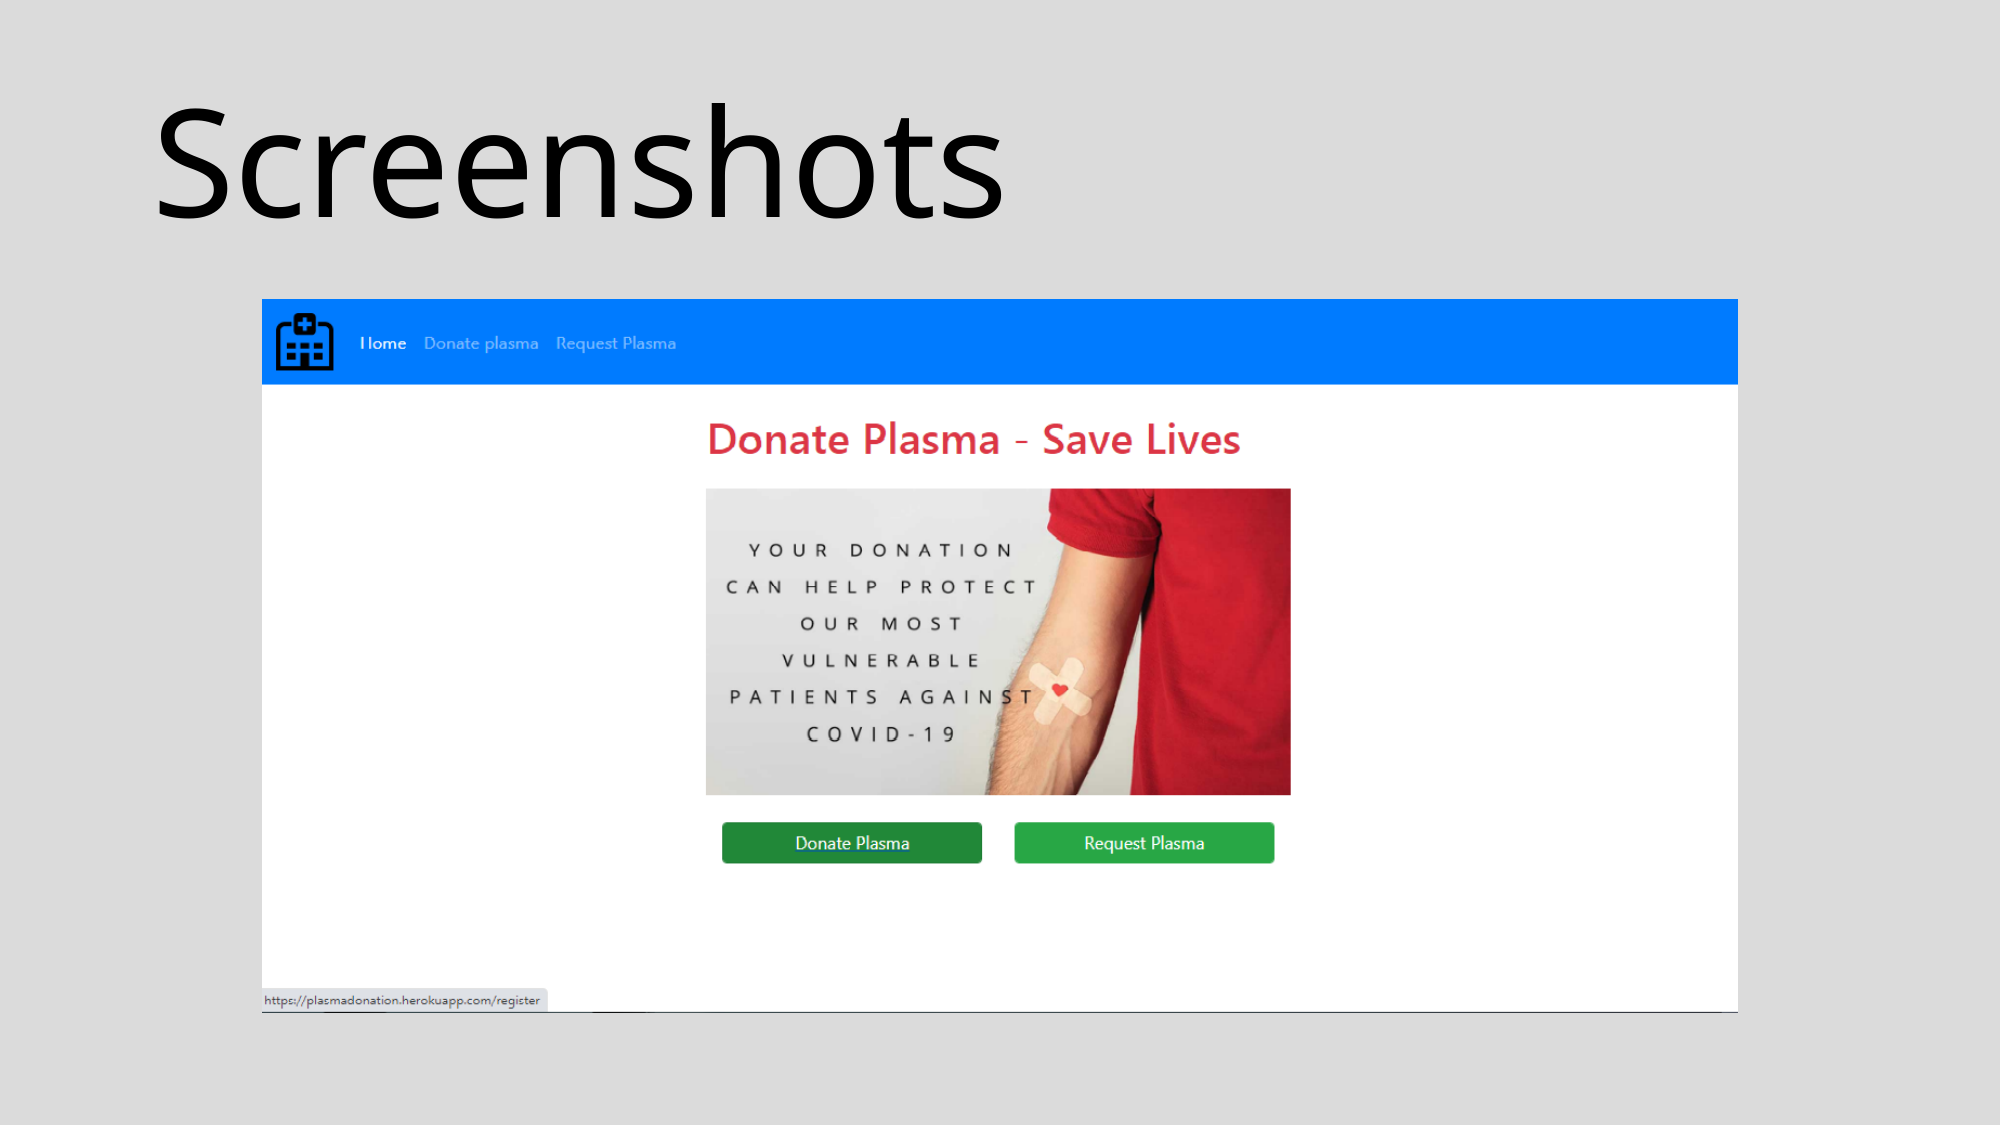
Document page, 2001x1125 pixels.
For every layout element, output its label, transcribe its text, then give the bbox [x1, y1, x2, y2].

title Screenshots [137, 59, 1863, 278]
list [262, 299, 1738, 1014]
